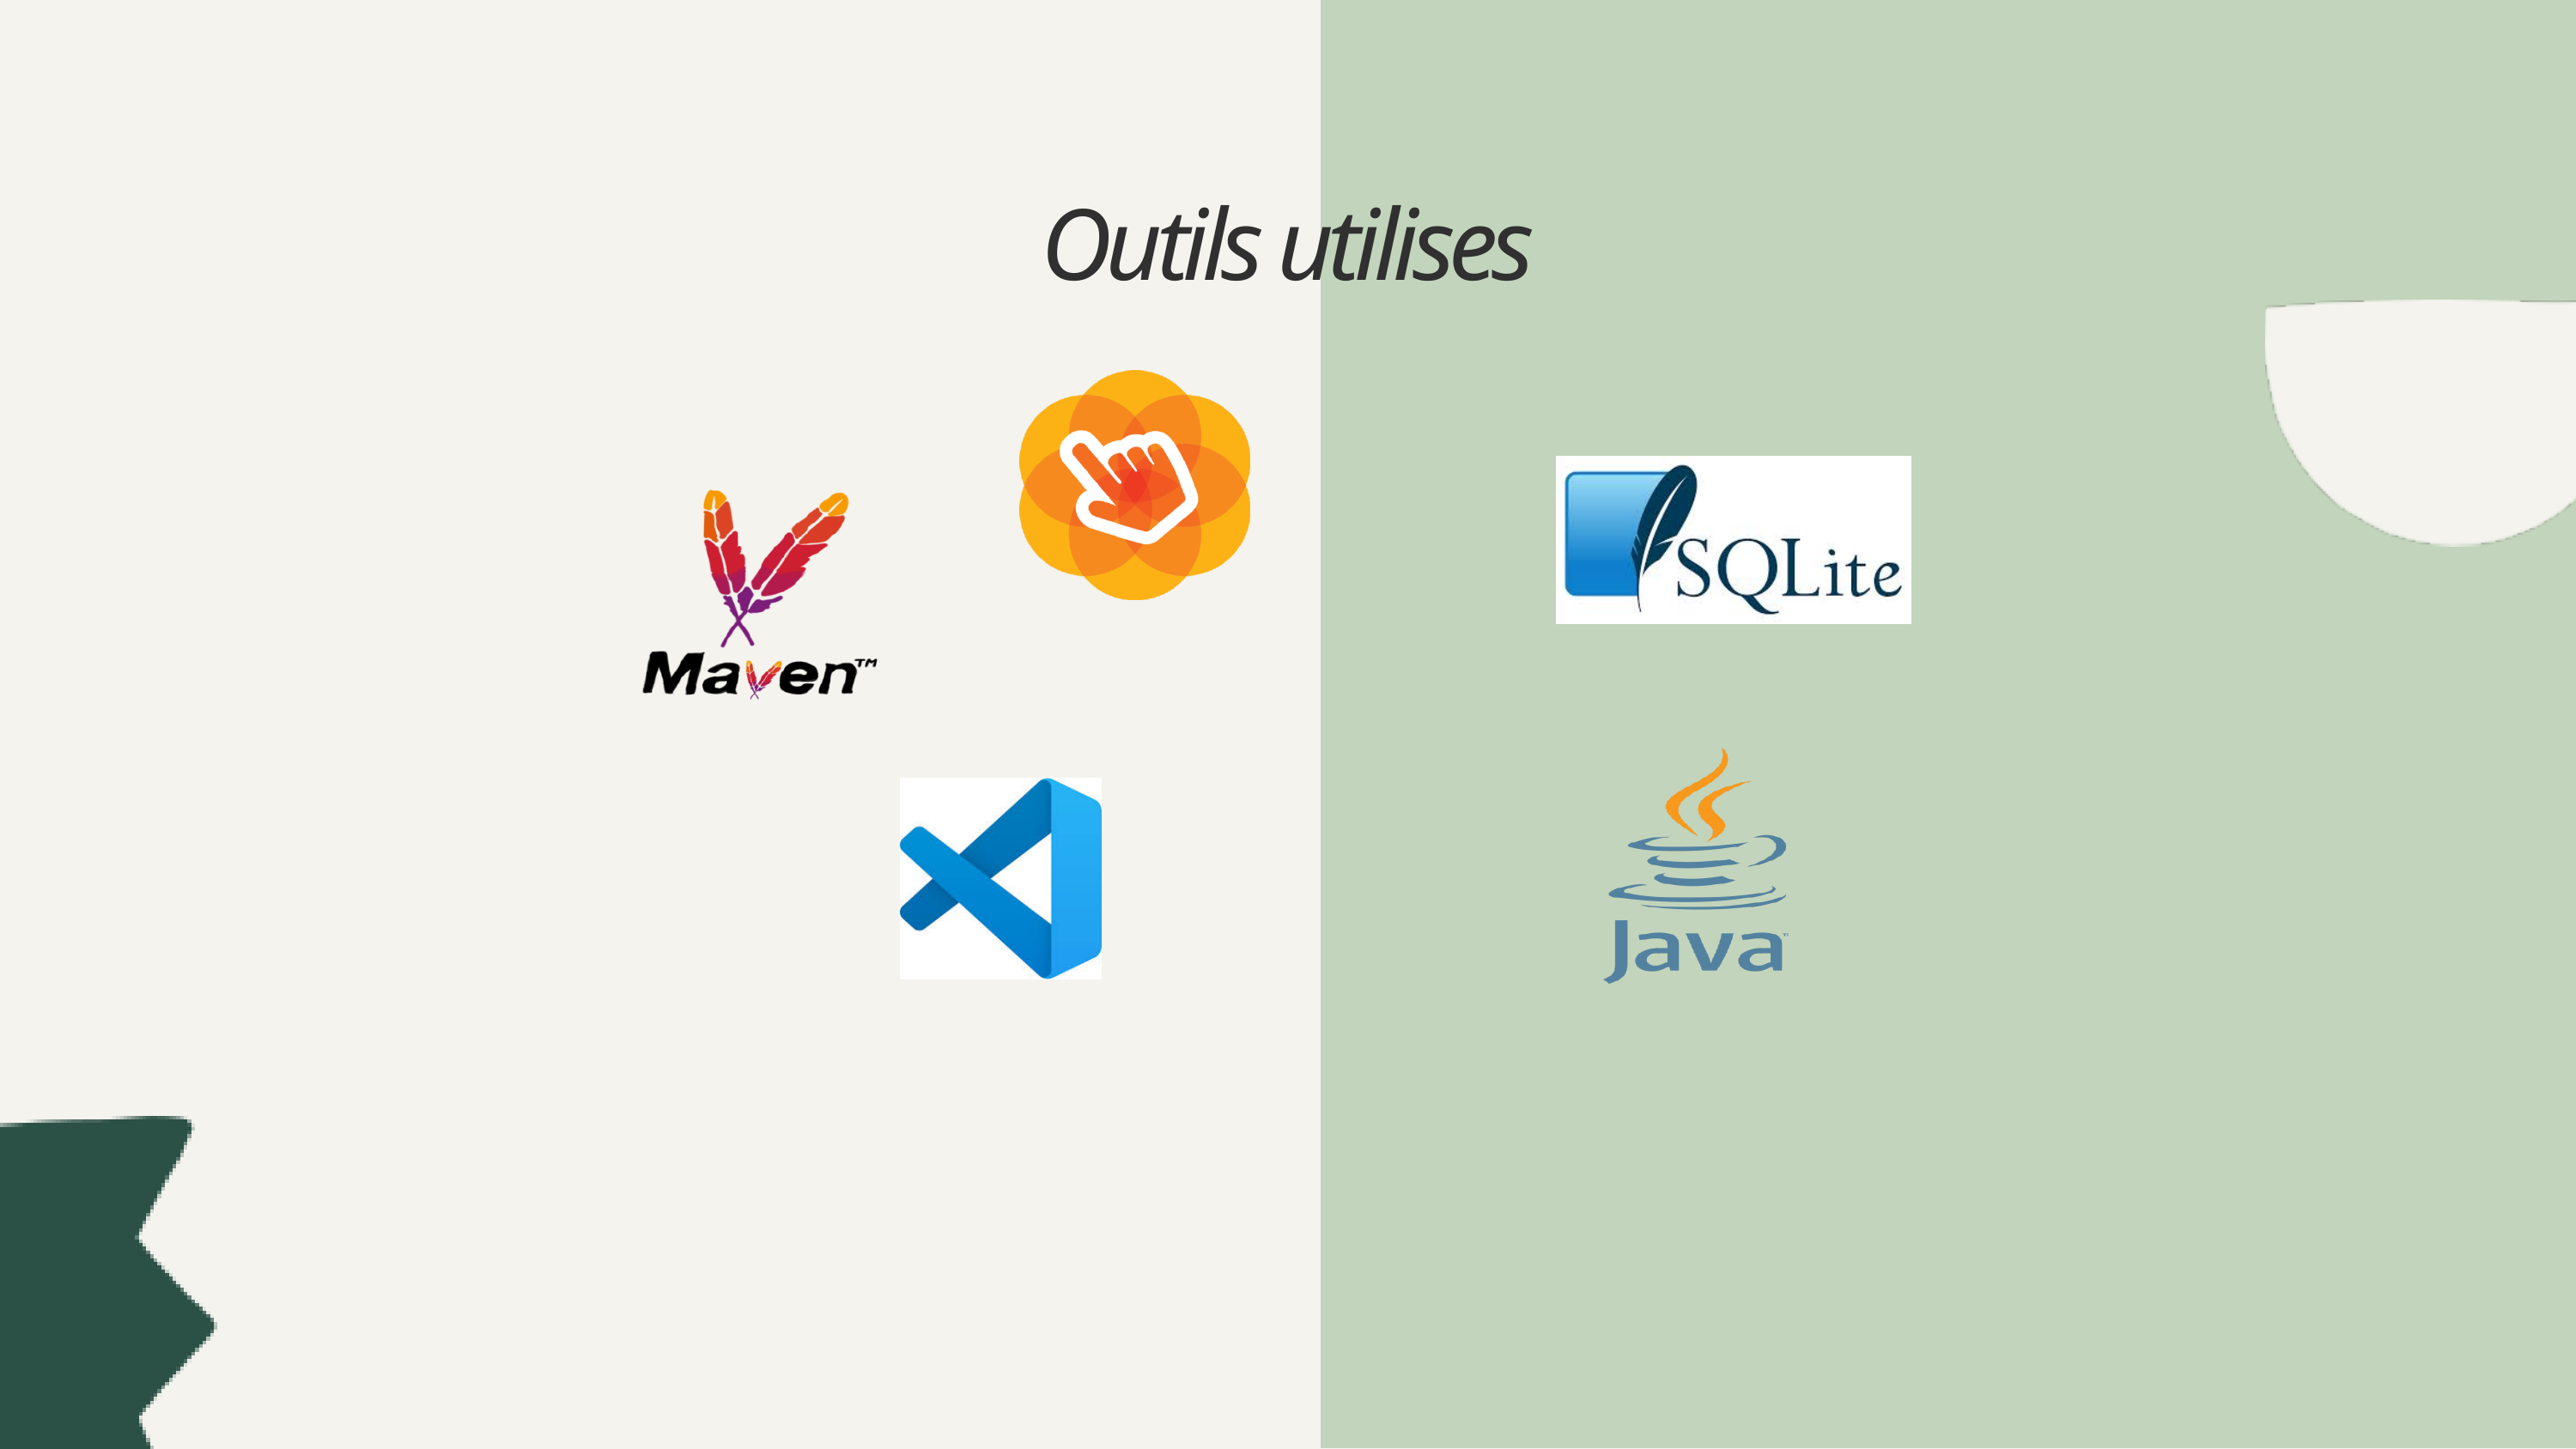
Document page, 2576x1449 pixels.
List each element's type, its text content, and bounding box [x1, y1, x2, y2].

picture [600, 466, 911, 718]
picture [899, 777, 1102, 979]
picture [1019, 369, 1250, 601]
picture [1599, 745, 1789, 991]
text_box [1320, 0, 2576, 1449]
text_box [0, 1116, 218, 1449]
text_box Outils utilises [912, 208, 1315, 300]
picture [1556, 455, 1911, 624]
